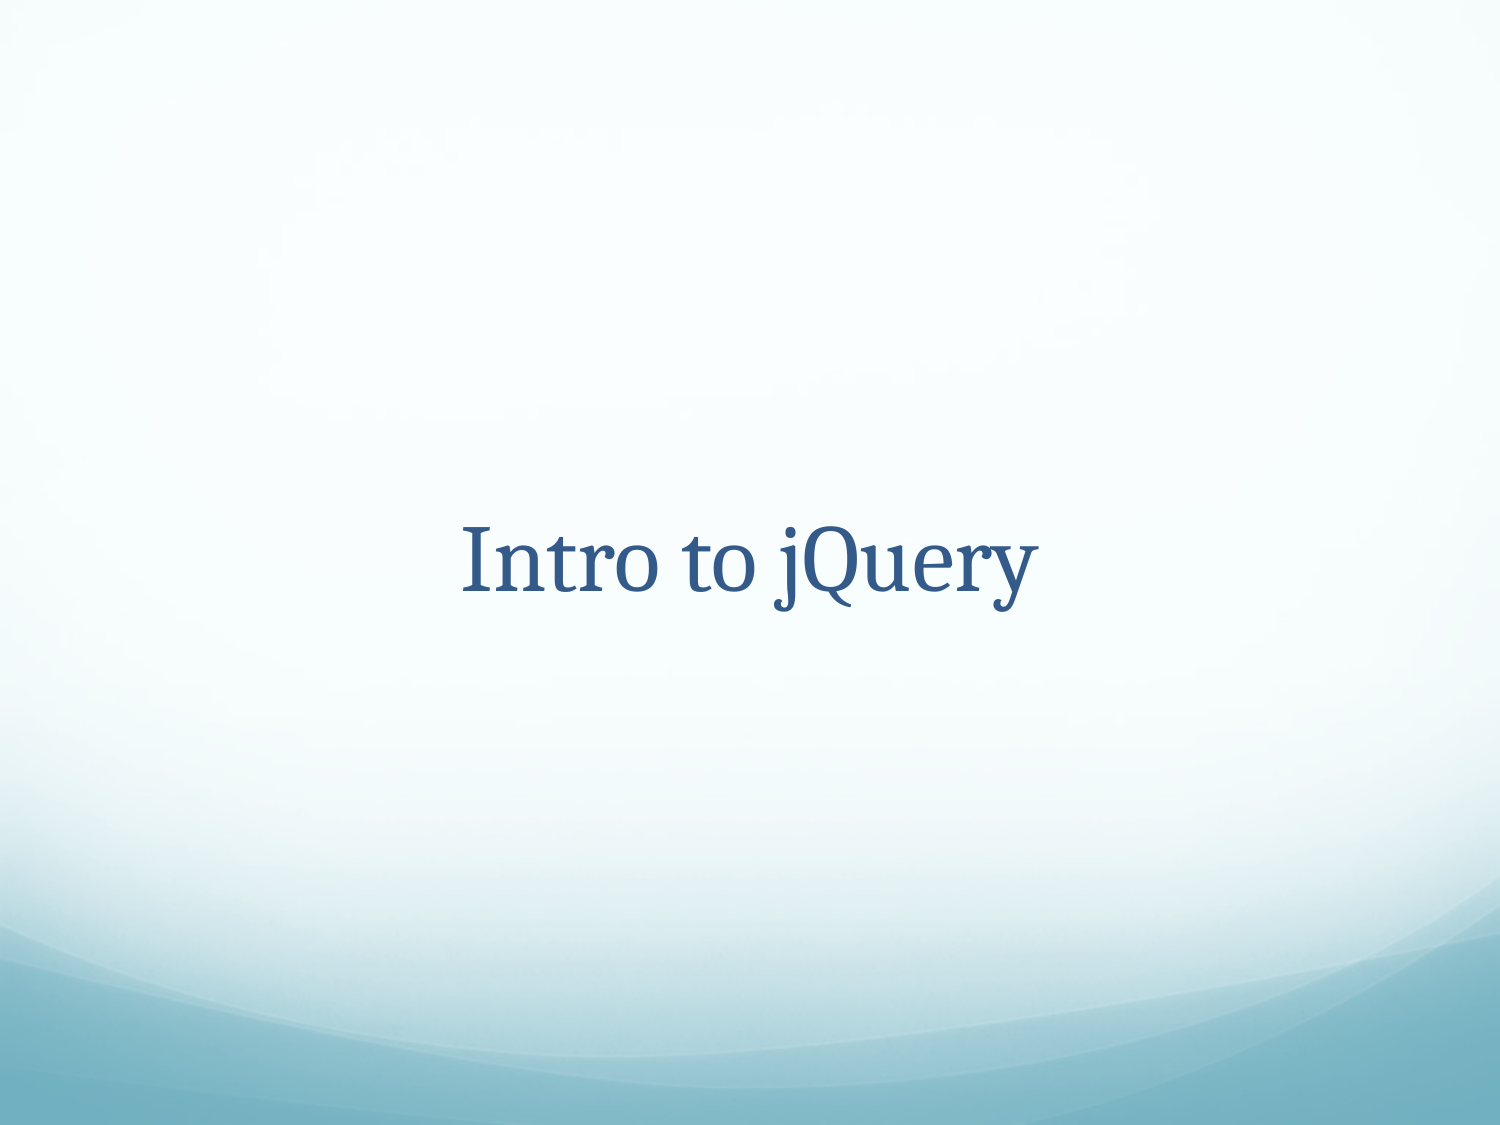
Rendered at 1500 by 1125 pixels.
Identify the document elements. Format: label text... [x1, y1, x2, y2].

title Intro to jQuery [90, 399, 1410, 619]
